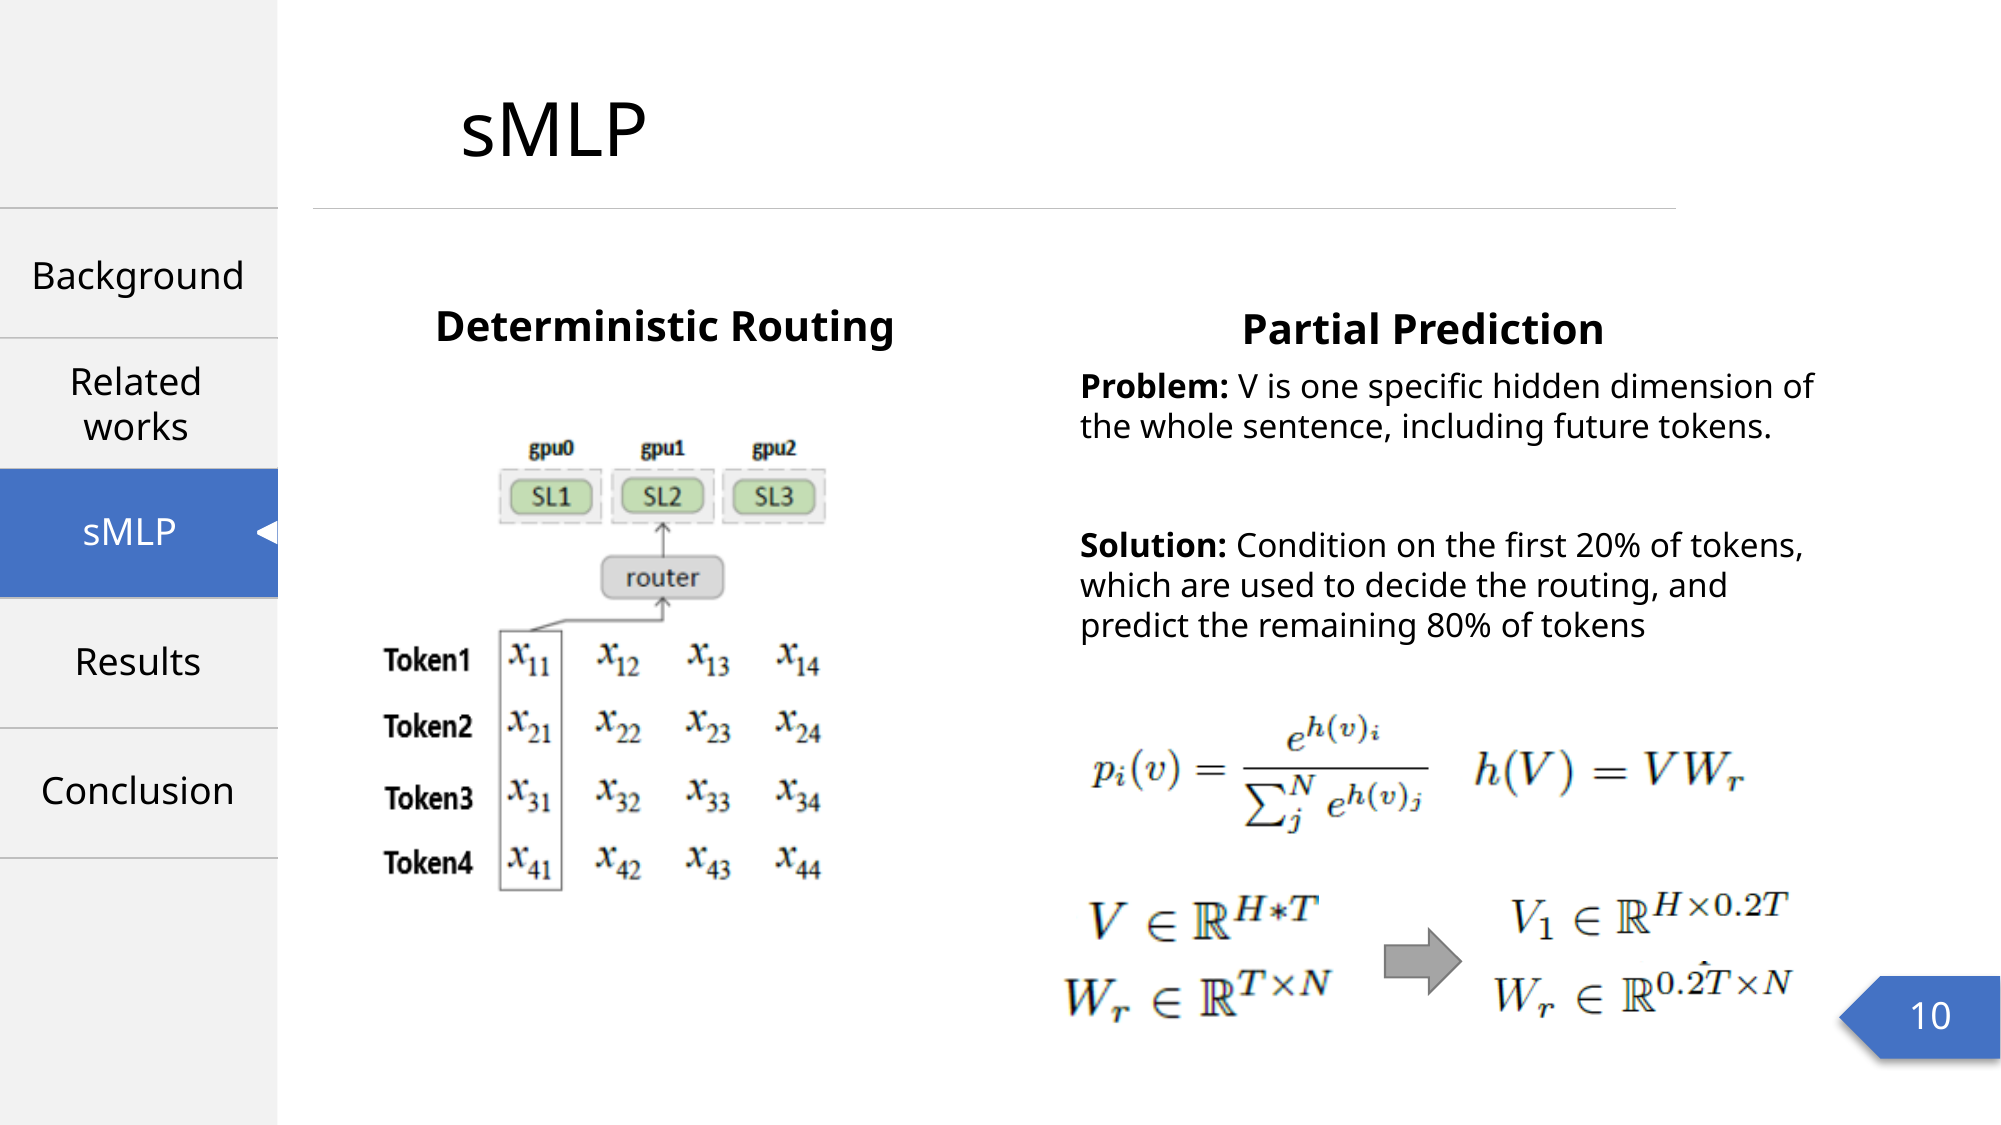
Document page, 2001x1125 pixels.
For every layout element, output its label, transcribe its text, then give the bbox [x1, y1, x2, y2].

picture [1500, 886, 1792, 946]
picture [1073, 710, 1440, 843]
picture [1460, 741, 1765, 805]
picture [1487, 961, 1805, 1026]
text_box sMLP [445, 74, 665, 179]
text_box [1383, 926, 1463, 996]
text_box Related works [16, 354, 256, 451]
text_box sMLP [2, 489, 258, 572]
text_box Conclusion [18, 742, 258, 838]
text_box Background [5, 226, 272, 323]
text_box Problem: V is one specific hidden dimension of the whole sentence, including future tokens. Solution: Condition on the first 20% of tokens, which are used to decide the routing, and predict the remaining 80% of tokens [1065, 357, 1847, 652]
text_box Results [18, 612, 258, 709]
picture [1058, 880, 1337, 1031]
text_box Deterministic Routing [420, 291, 911, 357]
picture [369, 431, 846, 923]
text_box Partial Prediction [1226, 295, 1621, 357]
